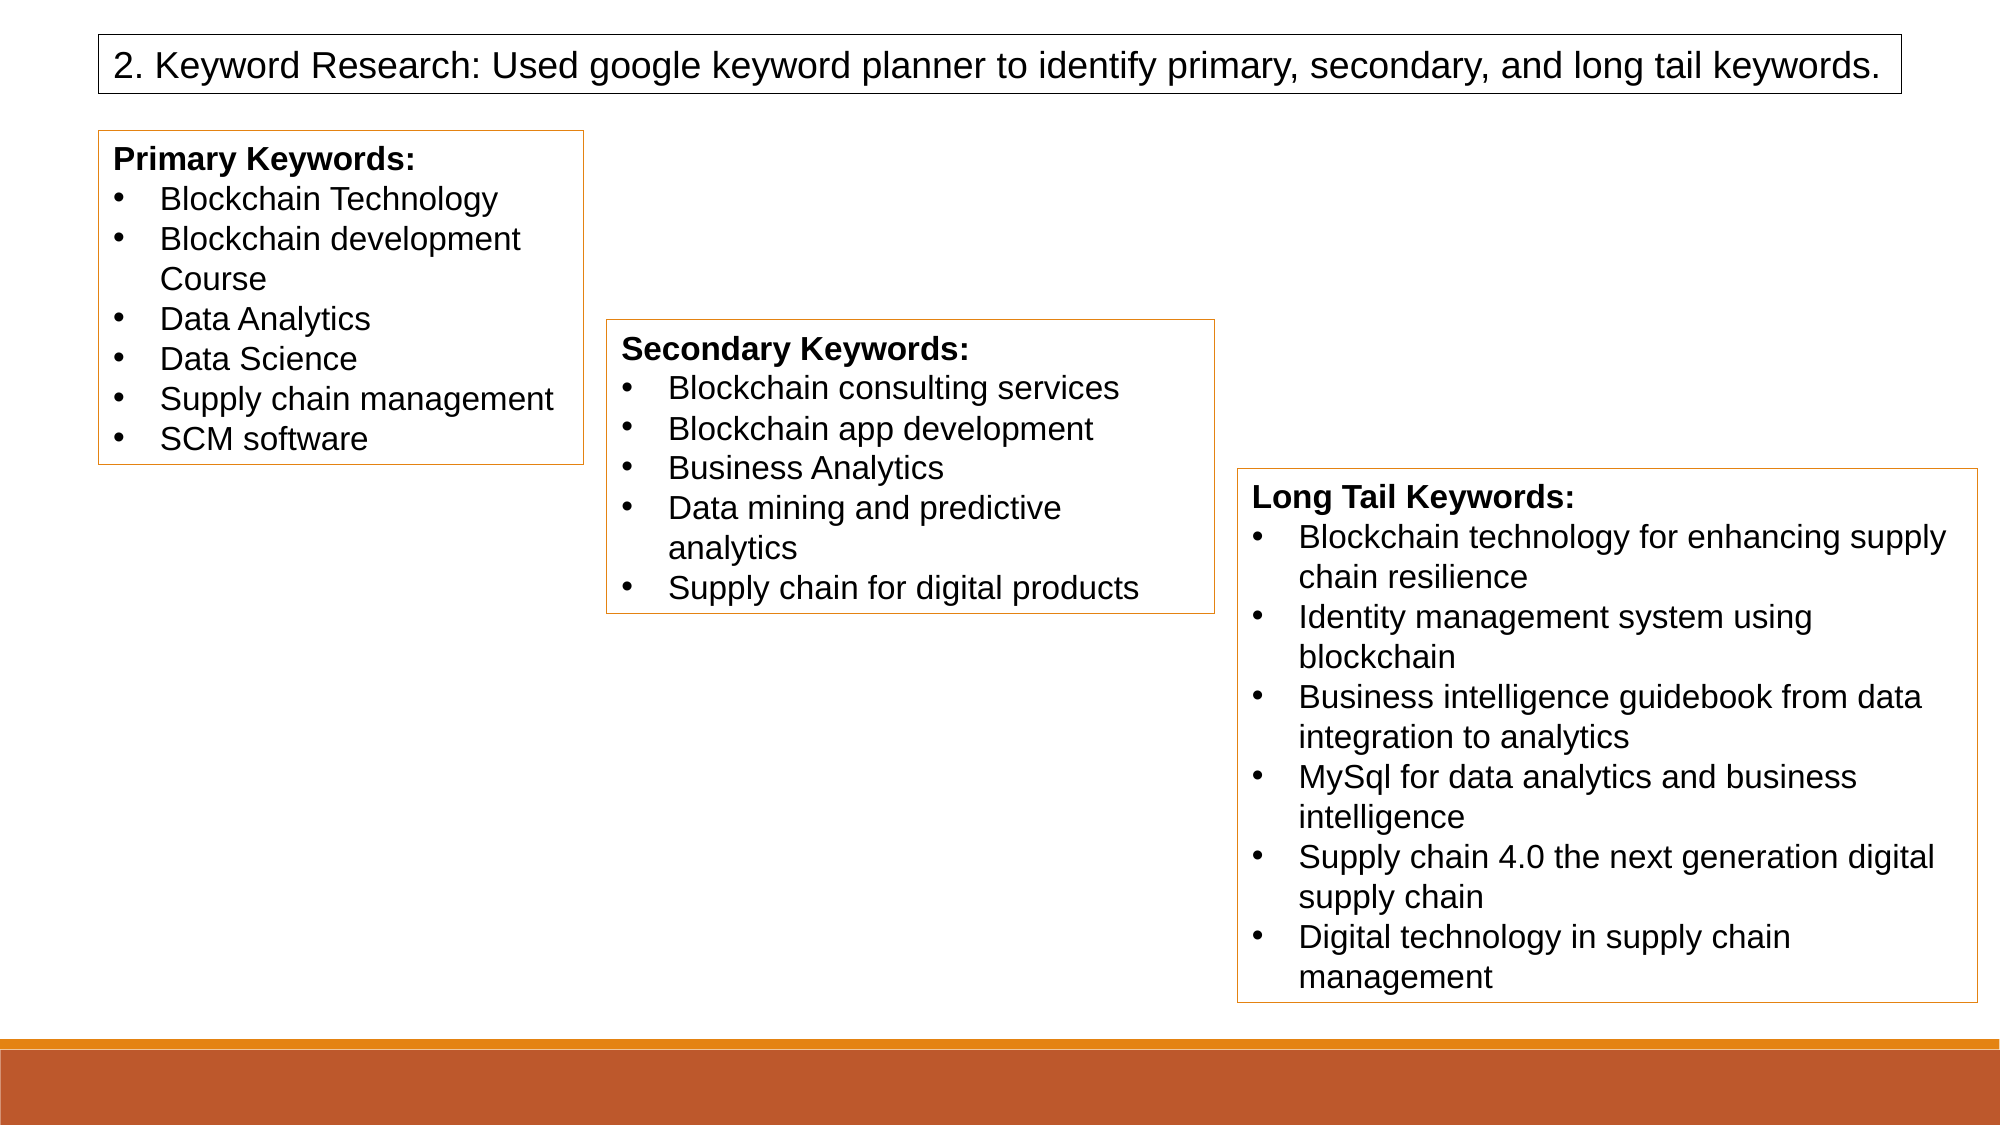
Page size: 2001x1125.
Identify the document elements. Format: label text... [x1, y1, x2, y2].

text_box Secondary Keywords: Blockchain consulting services Blockchain app development Business Analytics Data mining and predictive analytics Supply chain for digital products [606, 319, 1215, 614]
text_box 2. Keyword Research: Used google keyword planner to identify primary, secondary, and long tail keywords. [98, 34, 1902, 94]
text_box Primary Keywords: Blockchain Technology Blockchain development Course Data Analytics Data Science Supply chain management SCM software [98, 130, 584, 465]
text_box Long Tail Keywords: Blockchain technology for enhancing supply chain resilience Identity management system using blockchain Business intelligence guidebook from data integration to analytics MySql for data analytics and business intelligence Supply chain 4.0 the next generation digital supply chain Digital technology in supply chain management [1237, 468, 1978, 1003]
